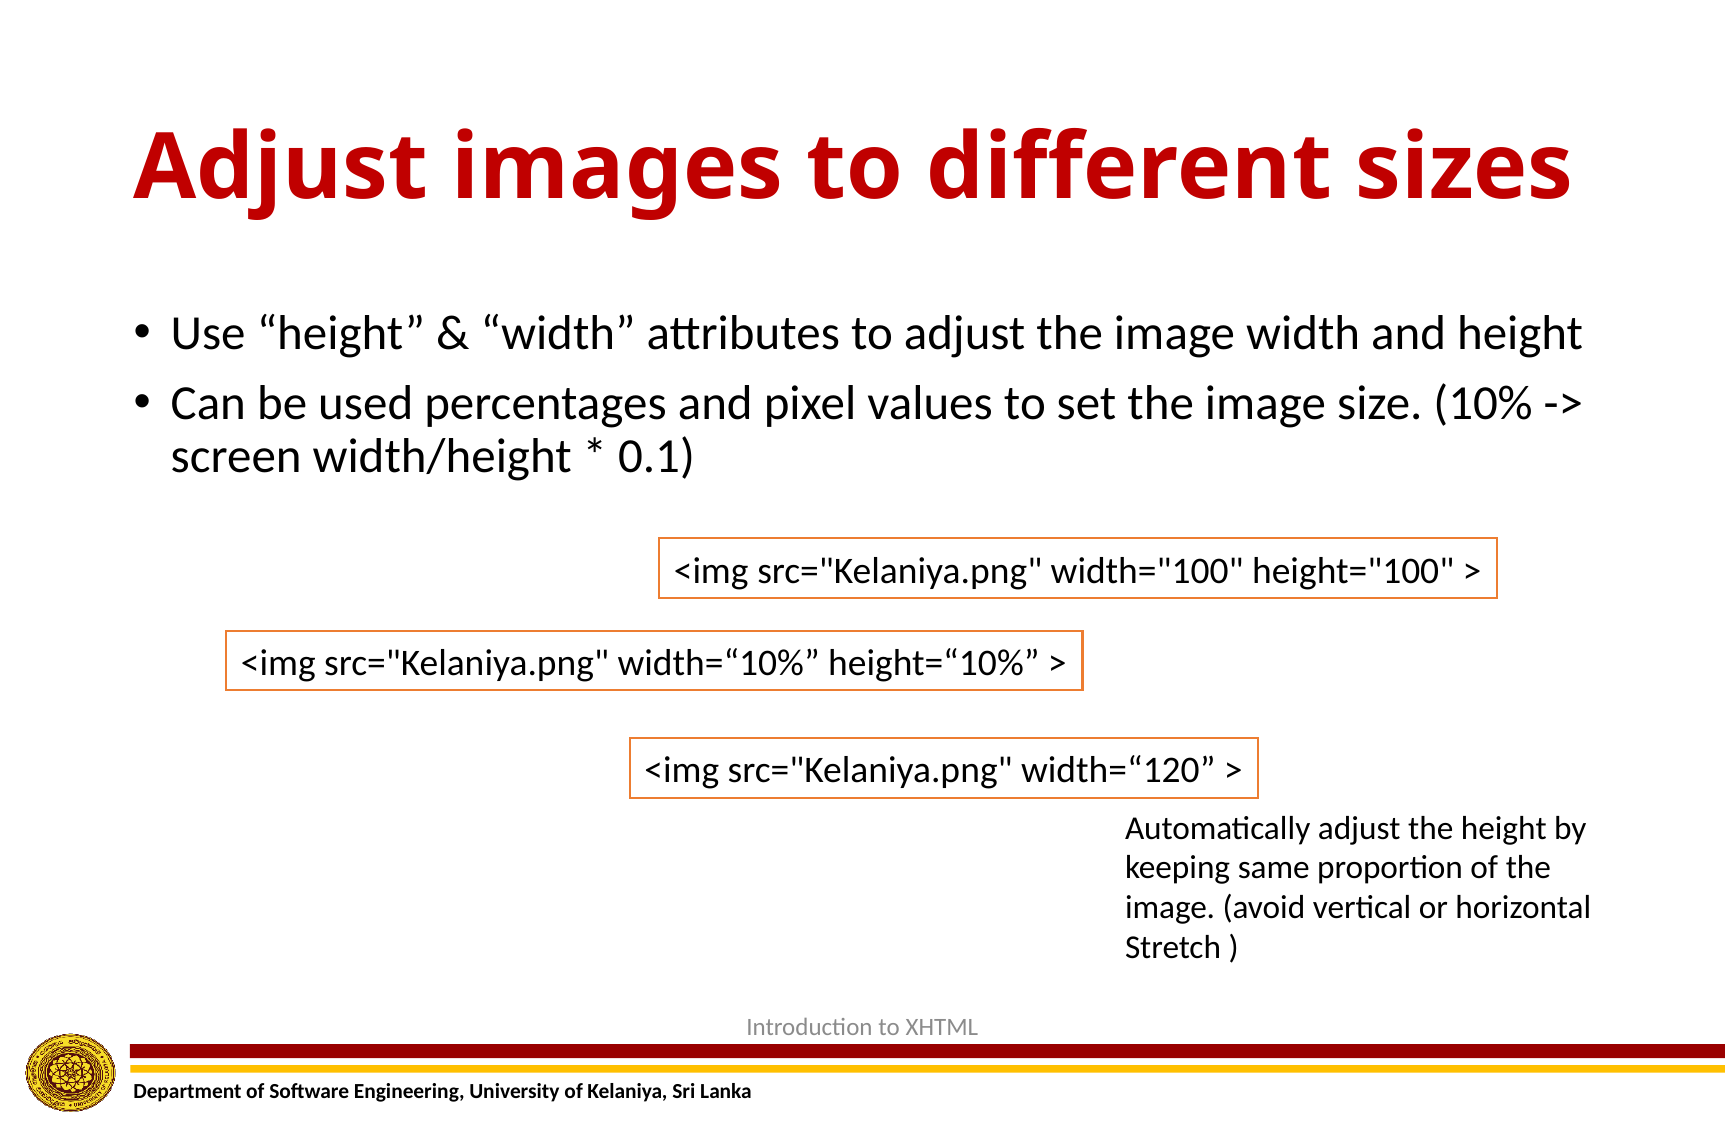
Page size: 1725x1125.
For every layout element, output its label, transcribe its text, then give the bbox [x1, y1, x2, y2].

text_box <img src="Kelaniya.png" width=“120” > [629, 737, 1259, 799]
text_box <img src="Kelaniya.png" width=“10%” height=“10%” > [225, 630, 1084, 691]
picture [21, 1031, 119, 1114]
list Use “height” & “width” attributes to adjust the image width and height Can be used percentages and pixel values to set the image size. (10% -> screen width/height * 0.1) [118, 299, 1607, 508]
text_box Automatically adjust the height by keeping same proportion of the image. (avoid vertical or horizontal Stretch ) [1110, 798, 1660, 973]
title Adjust images to different sizes [118, 59, 1607, 278]
text_box <img src="Kelaniya.png" width="100" height="100" > [658, 537, 1498, 599]
footer Introduction to XHTML [571, 995, 1154, 1056]
